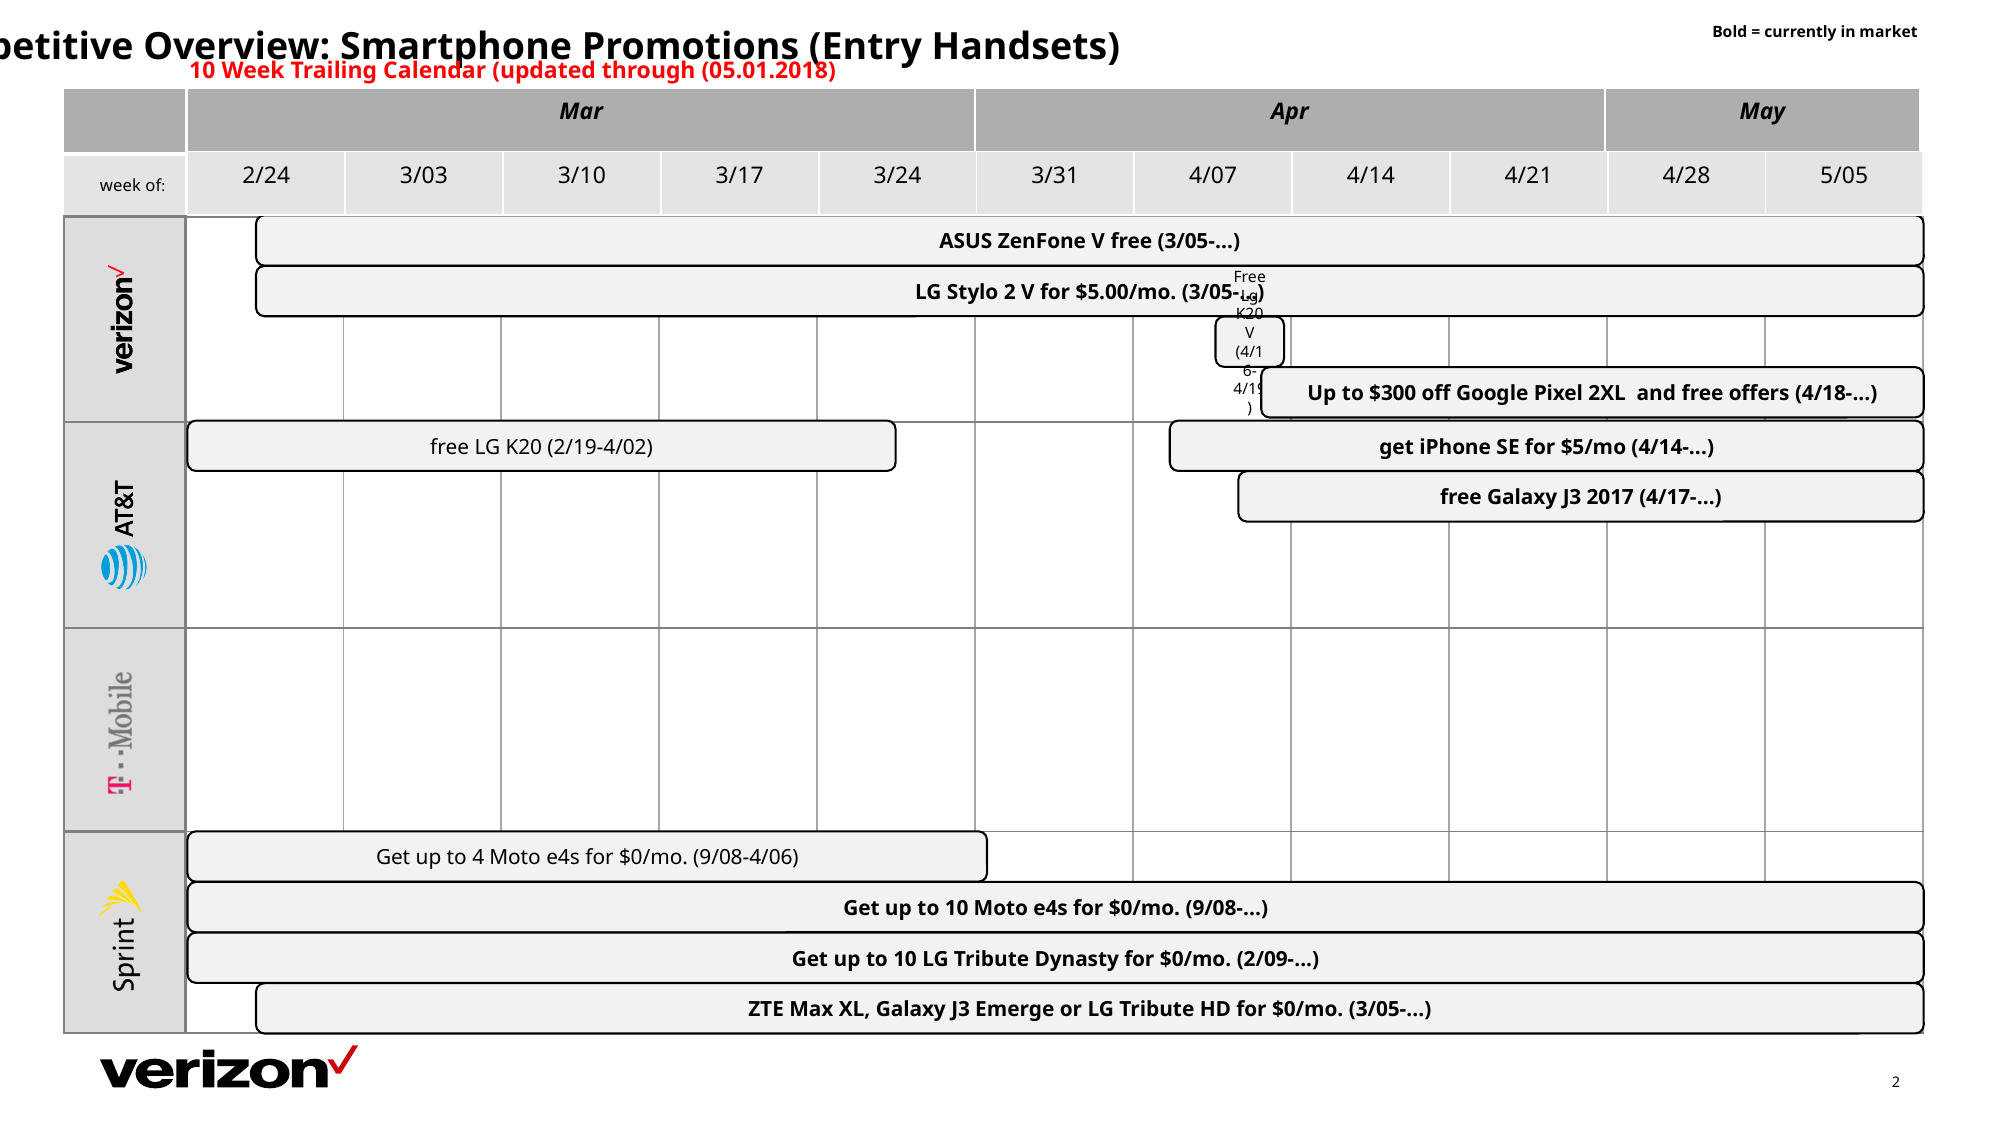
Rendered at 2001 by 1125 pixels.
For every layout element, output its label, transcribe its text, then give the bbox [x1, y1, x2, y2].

table_header [1283, 318, 1290, 366]
table_cell [1450, 523, 1606, 627]
table_header [65, 218, 184, 421]
table_cell [976, 629, 1132, 831]
table_header [1450, 318, 1606, 366]
table_cell [1292, 832, 1448, 880]
table_header [818, 318, 974, 421]
text_box free Galaxy J3 2017 (4/17-...) [1237, 470, 1925, 523]
table_header 5/05 [1766, 152, 1922, 214]
table_header 4/21 [1451, 152, 1607, 214]
table_cell [65, 629, 184, 830]
text_box 10 Week Trailing Calendar (updated through (05.01.2018) [174, 48, 852, 91]
table_cell [1766, 629, 1922, 831]
table_cell [1292, 629, 1448, 831]
text_box Get up to 10 LG Tribute Dynasty for $0/mo. (2/09-...) [186, 931, 1925, 984]
table_header [976, 318, 1132, 421]
table_cell [1292, 523, 1448, 627]
text_box get iPhone SE for $5/mo (4/14-...) [1168, 419, 1925, 472]
table_cell [1766, 832, 1922, 883]
table_cell [502, 472, 658, 627]
table_cell [502, 629, 658, 830]
table_cell [1134, 423, 1290, 627]
table_header [344, 318, 500, 419]
table_header [64, 89, 185, 152]
table_header [1292, 318, 1448, 366]
table_header Mar [188, 89, 974, 151]
text_box Get up to 4 Moto e4s for $0/mo. (9/08-4/06) [186, 830, 989, 882]
table_header [1134, 318, 1267, 421]
table_header [1608, 318, 1764, 366]
table_cell [187, 980, 258, 1032]
text_box Competitive Overview: Smartphone Promotions (Entry Handsets) [0, 14, 1136, 75]
table_header 3/10 [504, 152, 660, 214]
table_cell [65, 423, 184, 502]
table_cell [818, 423, 974, 627]
table_cell [985, 832, 1132, 880]
table_cell [65, 833, 184, 1032]
table_cell week of: [64, 156, 185, 215]
text_box ASUS ZenFone V free (3/05-...) [254, 216, 1925, 266]
table_cell [818, 629, 974, 830]
table_header 2/24 [188, 152, 344, 214]
table_cell [1134, 629, 1290, 831]
table_header [660, 318, 816, 419]
text_box Up to $300 off Google Pixel 2XL and free offers (4/18-...) [1260, 366, 1925, 419]
text_box Get up to 10 Moto e4s for $0/mo. (9/08-...) [186, 880, 1925, 932]
picture [58, 672, 182, 793]
table_cell [1450, 629, 1606, 831]
table_header 3/31 [977, 152, 1133, 214]
text_box Bold = currently in market [1697, 14, 1933, 49]
picture [58, 471, 189, 600]
picture [64, 265, 176, 375]
table_header 4/14 [1293, 152, 1449, 214]
slide_number 2 [1850, 1053, 1900, 1091]
table_header [1766, 316, 1922, 368]
table_header 3/03 [346, 152, 502, 214]
text_box free LG K20 (2/19-4/02) [186, 419, 897, 472]
table_header Apr [976, 89, 1604, 151]
table_cell [1608, 629, 1764, 831]
picture [61, 873, 181, 991]
table_cell [1608, 523, 1764, 627]
table_cell [1766, 521, 1922, 627]
text_box Free Lg K20 V (4/16-4/19) [1214, 315, 1286, 368]
text_box ZTE Max XL, Galaxy J3 Emerge or LG Tribute HD for $0/mo. (3/05-...) [254, 982, 1925, 1035]
table_cell [344, 472, 500, 627]
table_header 4/07 [1135, 152, 1291, 214]
table_header May [1606, 89, 1919, 151]
table_cell [344, 629, 500, 830]
table_cell [1450, 832, 1606, 880]
table_header 4/28 [1609, 152, 1765, 214]
table_header [187, 218, 343, 421]
table_cell [187, 629, 343, 831]
table_header 3/24 [820, 152, 976, 214]
text_box LG Stylo 2 V for $5.00/mo. (3/05-...) [254, 264, 1925, 318]
table_cell [660, 472, 816, 627]
table_cell [1608, 832, 1764, 880]
table_header [502, 318, 658, 419]
table_cell [976, 423, 1132, 627]
table_cell [1134, 832, 1290, 880]
table_cell [65, 568, 184, 627]
table_cell [660, 629, 816, 830]
table_cell [187, 468, 343, 627]
table_header 3/17 [662, 152, 818, 214]
